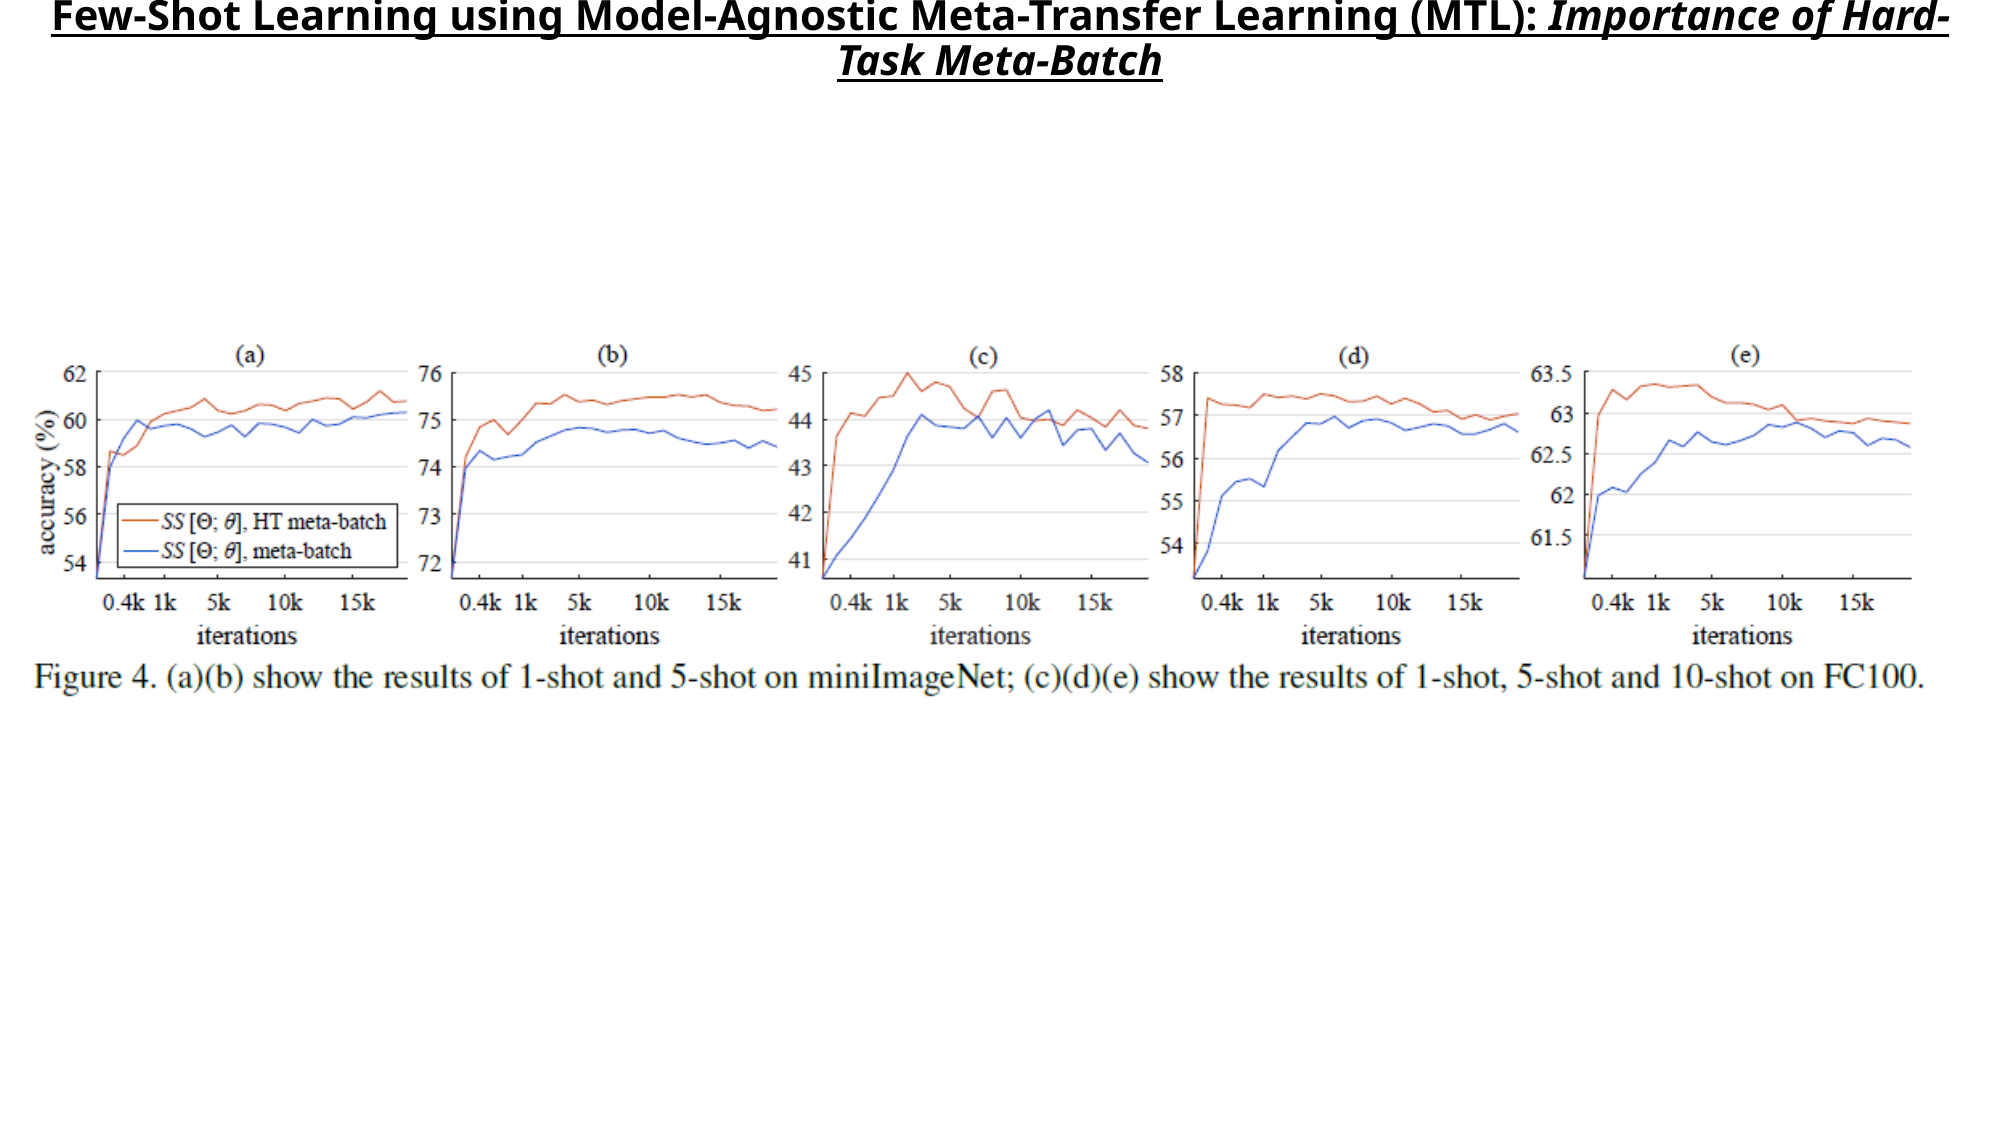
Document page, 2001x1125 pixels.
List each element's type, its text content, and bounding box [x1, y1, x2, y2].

picture [0, 294, 2000, 717]
title Few-Shot Learning using Model-Agnostic Meta-Transfer Learning (MTL): Importance of Hard-Task Meta-Batch [0, 0, 2000, 80]
